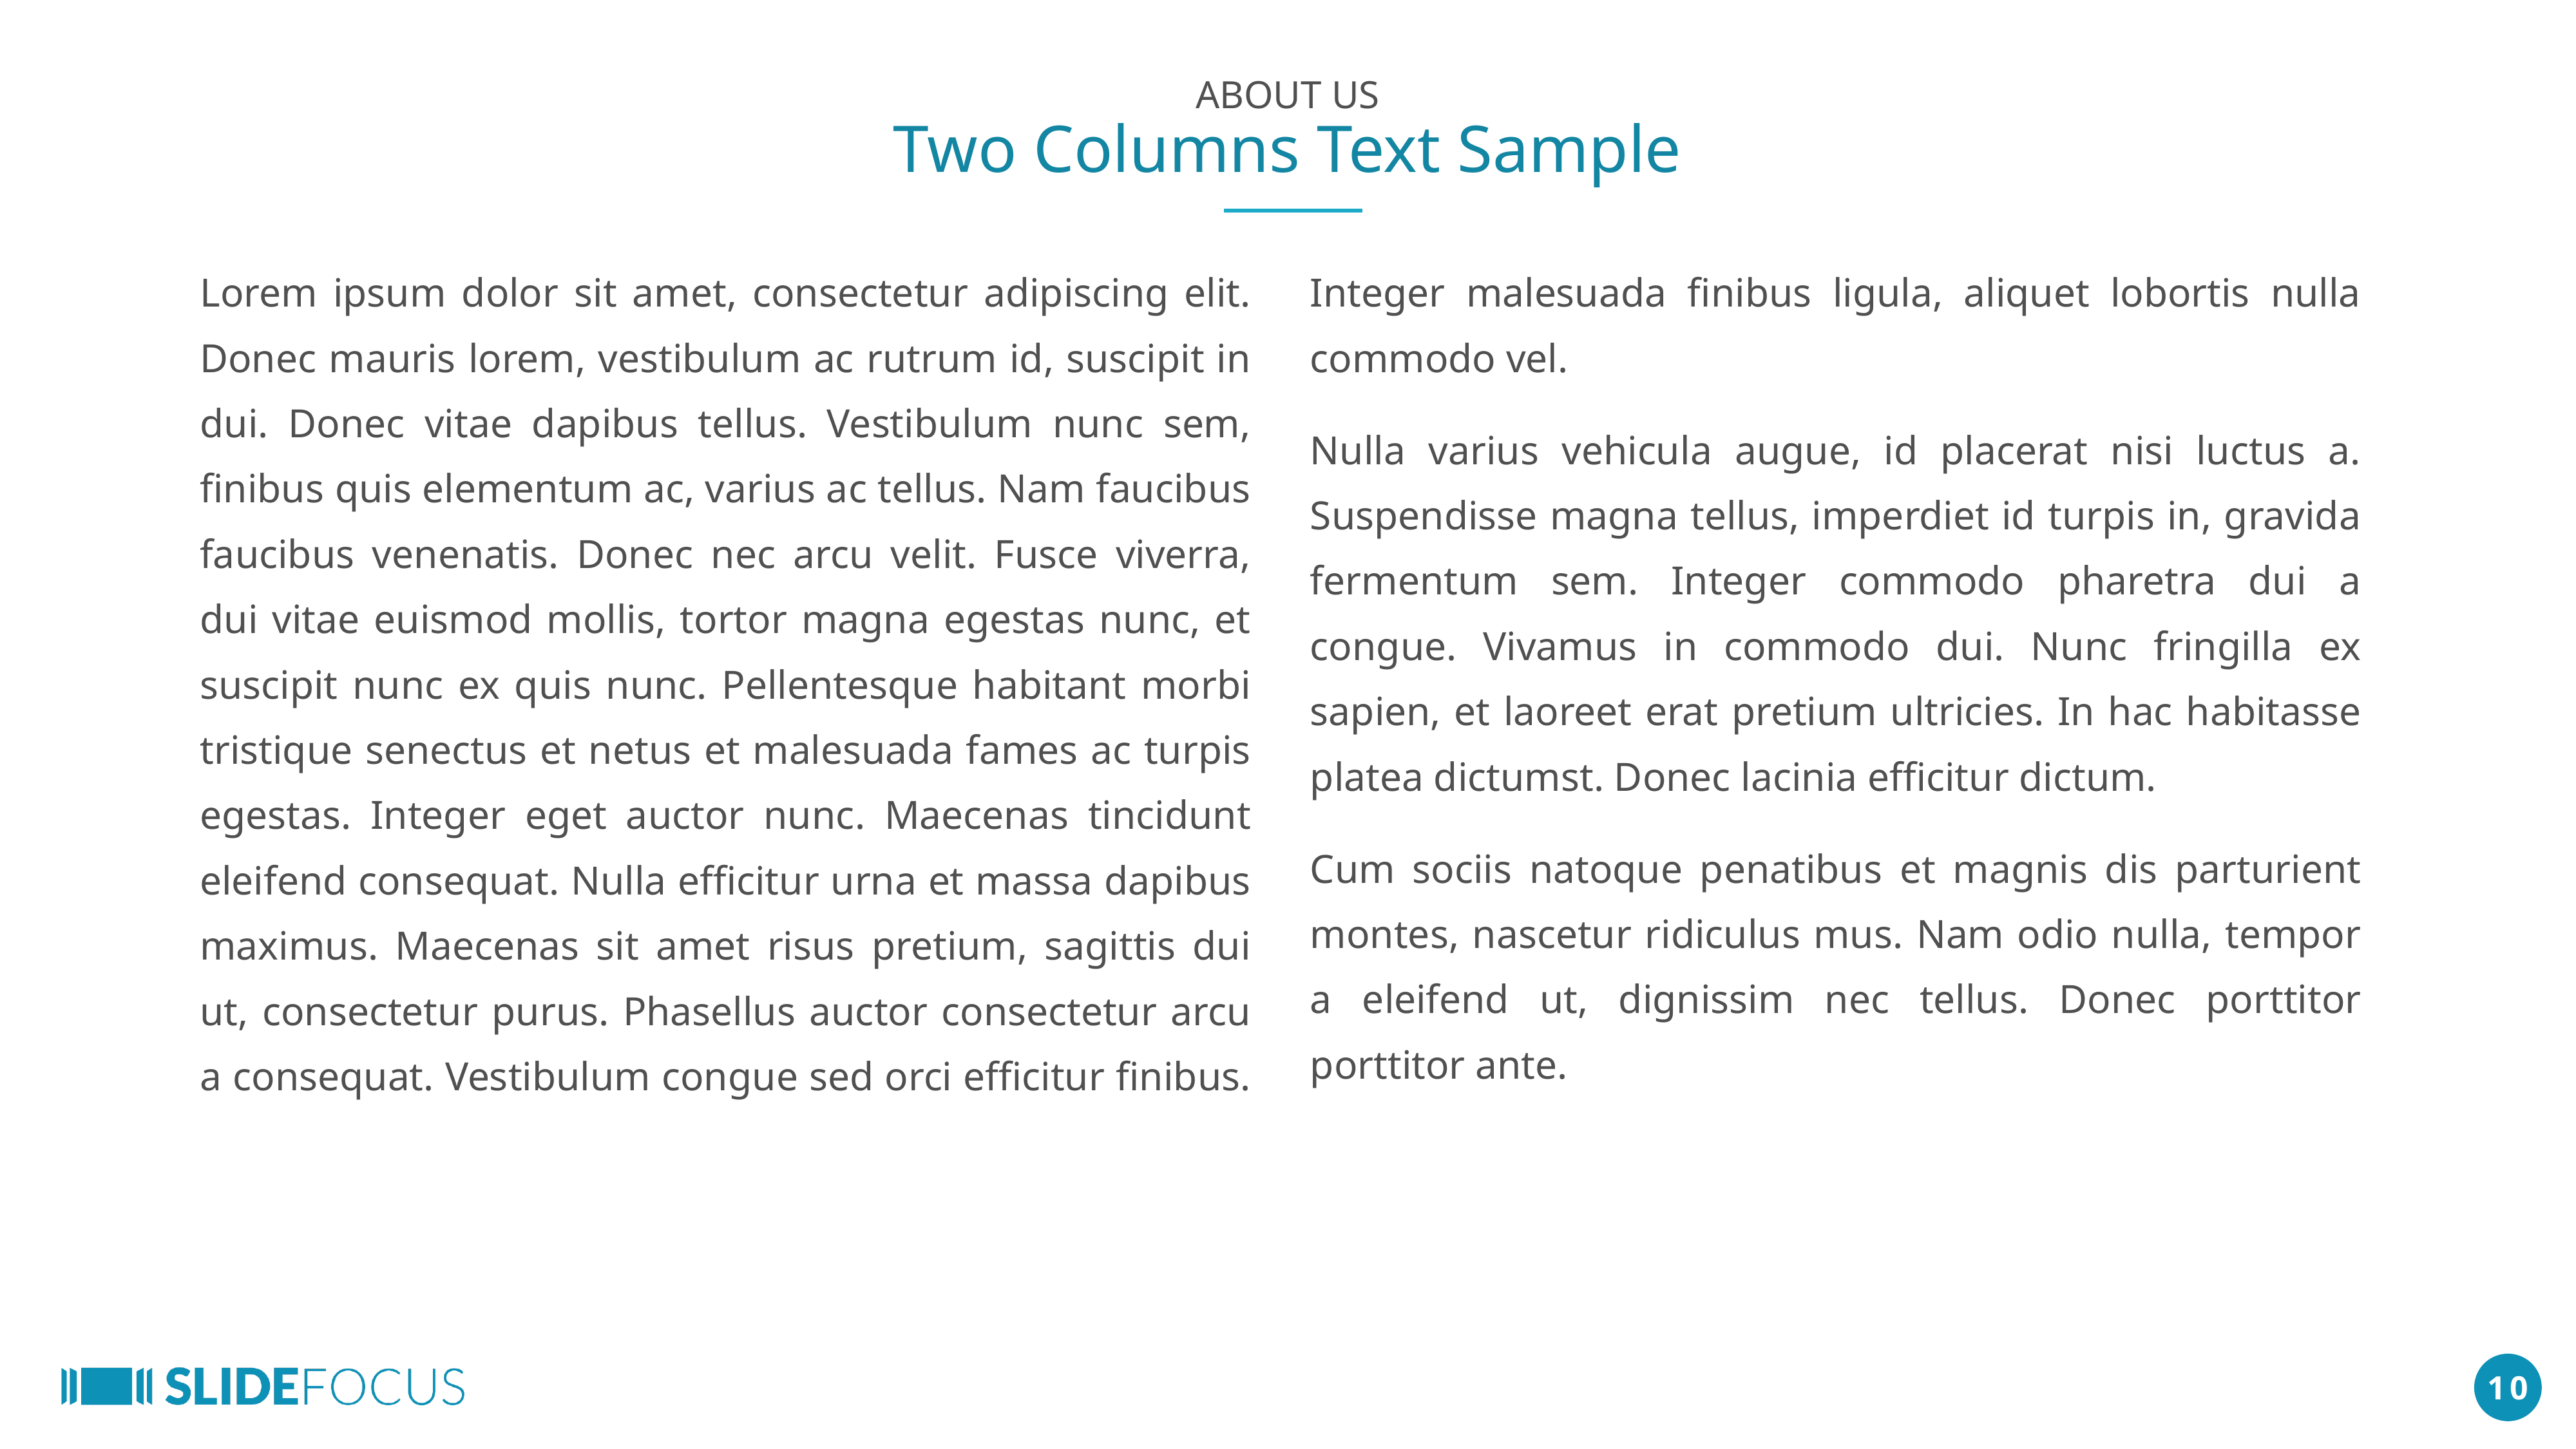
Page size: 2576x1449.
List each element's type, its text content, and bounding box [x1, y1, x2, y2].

picture [30, 1340, 497, 1434]
text_box ABOUT US Two Columns Text Sample [883, 71, 1692, 191]
subtitle Lorem ipsum dolor sit amet, consectetur adipiscing elit. Donec mauris lorem, vestibulum ac rutrum id, suscipit in dui. Donec vitae dapibus tellus. Vestibulum nunc sem, finibus quis elementum ac, varius ac tellus. Nam faucibus faucibus venenatis. Donec nec arcu velit. Fusce viverra, dui vitae euismod mollis, tortor magna egestas nunc, et suscipit nunc ex quis nunc. Pellentesque habitant morbi tristique senectus et netus et malesuada fames ac turpis egestas. Integer eget auctor nunc. Maecenas tincidunt eleifend consequat. Nulla efficitur urna et massa dapibus maximus. Maecenas sit amet risus pretium, sagittis dui ut, consectetur purus. Phasellus auctor consectetur arcu a consequat. Vestibulum congue sed orci efficitur finibus. Integer malesuada finibus ligula, aliquet lobortis nulla commodo vel. Nulla varius vehicula augue, id placerat nisi luctus a. Suspendisse magna tellus, imperdiet id turpis in, gravida fermentum sem. Integer commodo pharetra dui a congue. Vivamus in commodo dui. Nunc fringilla ex sapien, et laoreet erat pretium ultricies. In hac habitasse platea dictumst. Donec lacinia efficitur dictum. Cum sociis natoque penatibus et magnis dis parturient montes, nascetur ridiculus mus. Nam odio nulla, tempor a eleifend ut, dignissim nec tellus. Donec porttitor porttitor ante. [190, 244, 2372, 1104]
